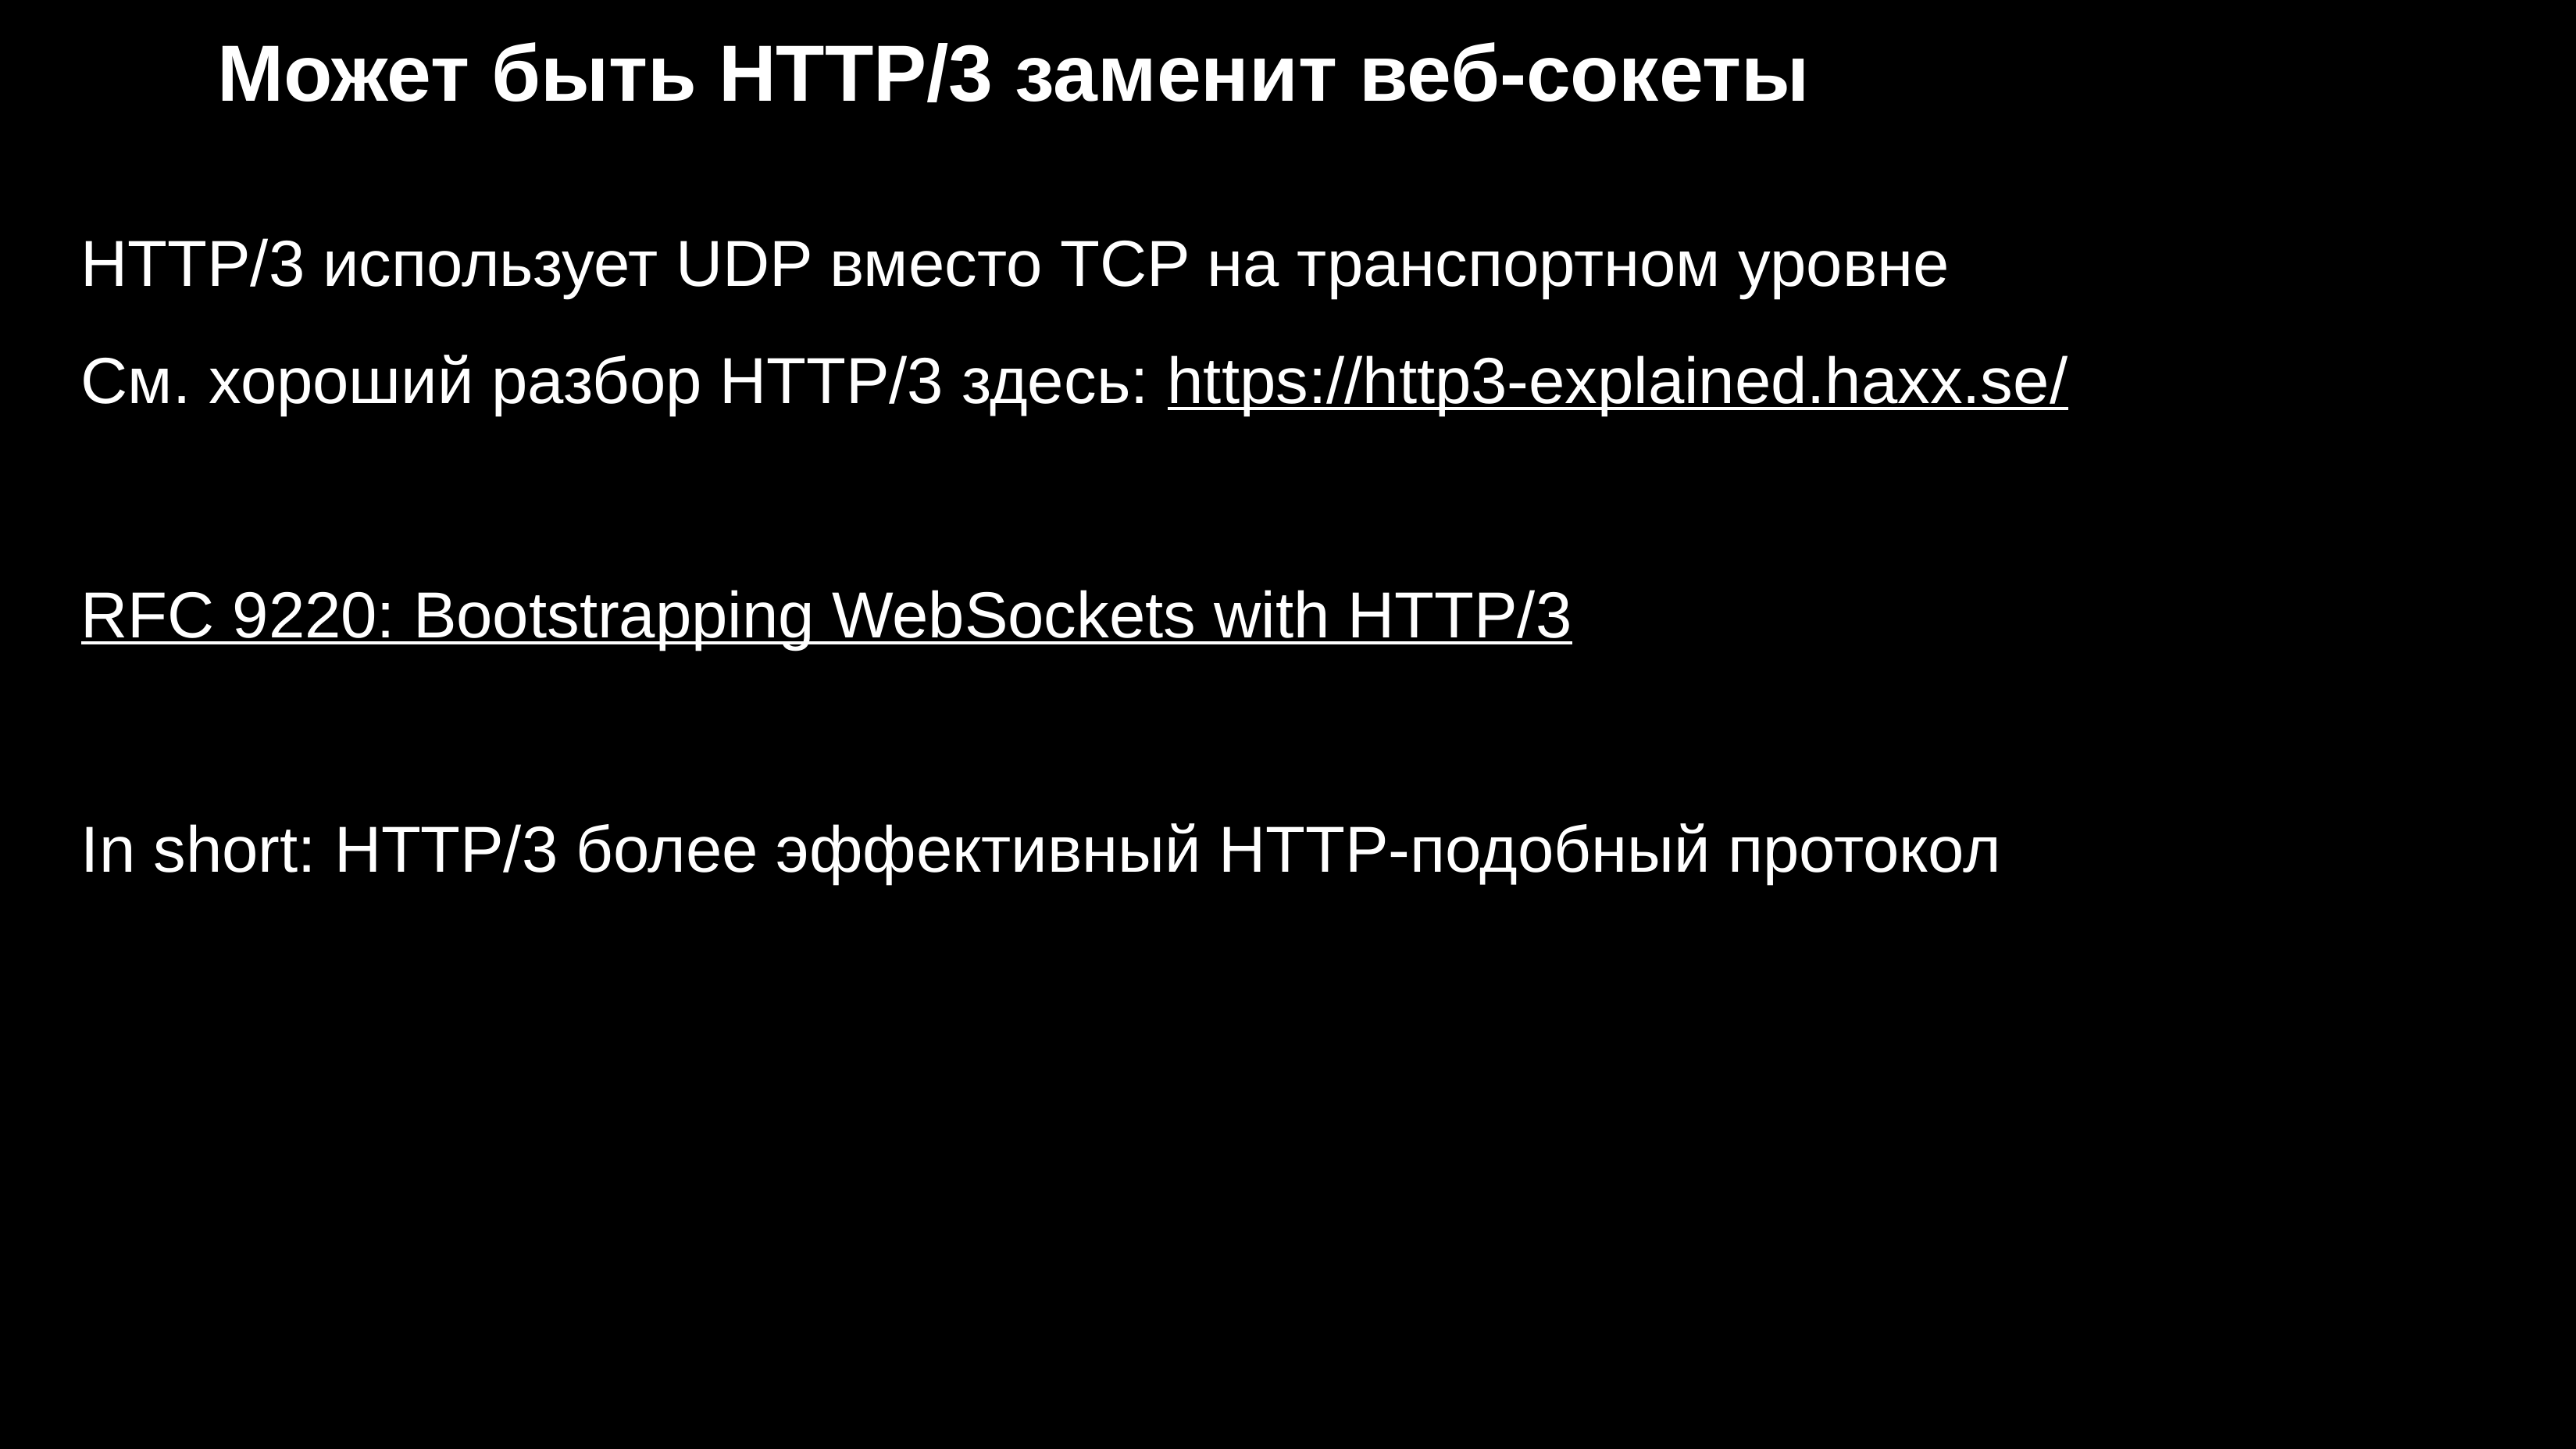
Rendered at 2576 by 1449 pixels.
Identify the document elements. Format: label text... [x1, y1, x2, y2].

title Может быть HTTP/3 заменит веб-сокеты [217, 21, 2349, 120]
text_box HTTP/3 использует UDP вместо TCP на транспортном уровне См. хороший разбор HTTP/3 здесь: https://http3-explained.haxx.se/ RFC 9220: Bootstrapping WebSockets with HTTP/3 In short: HTTP/3 более эффективный HTTP-подобный протокол [69, 170, 2501, 897]
